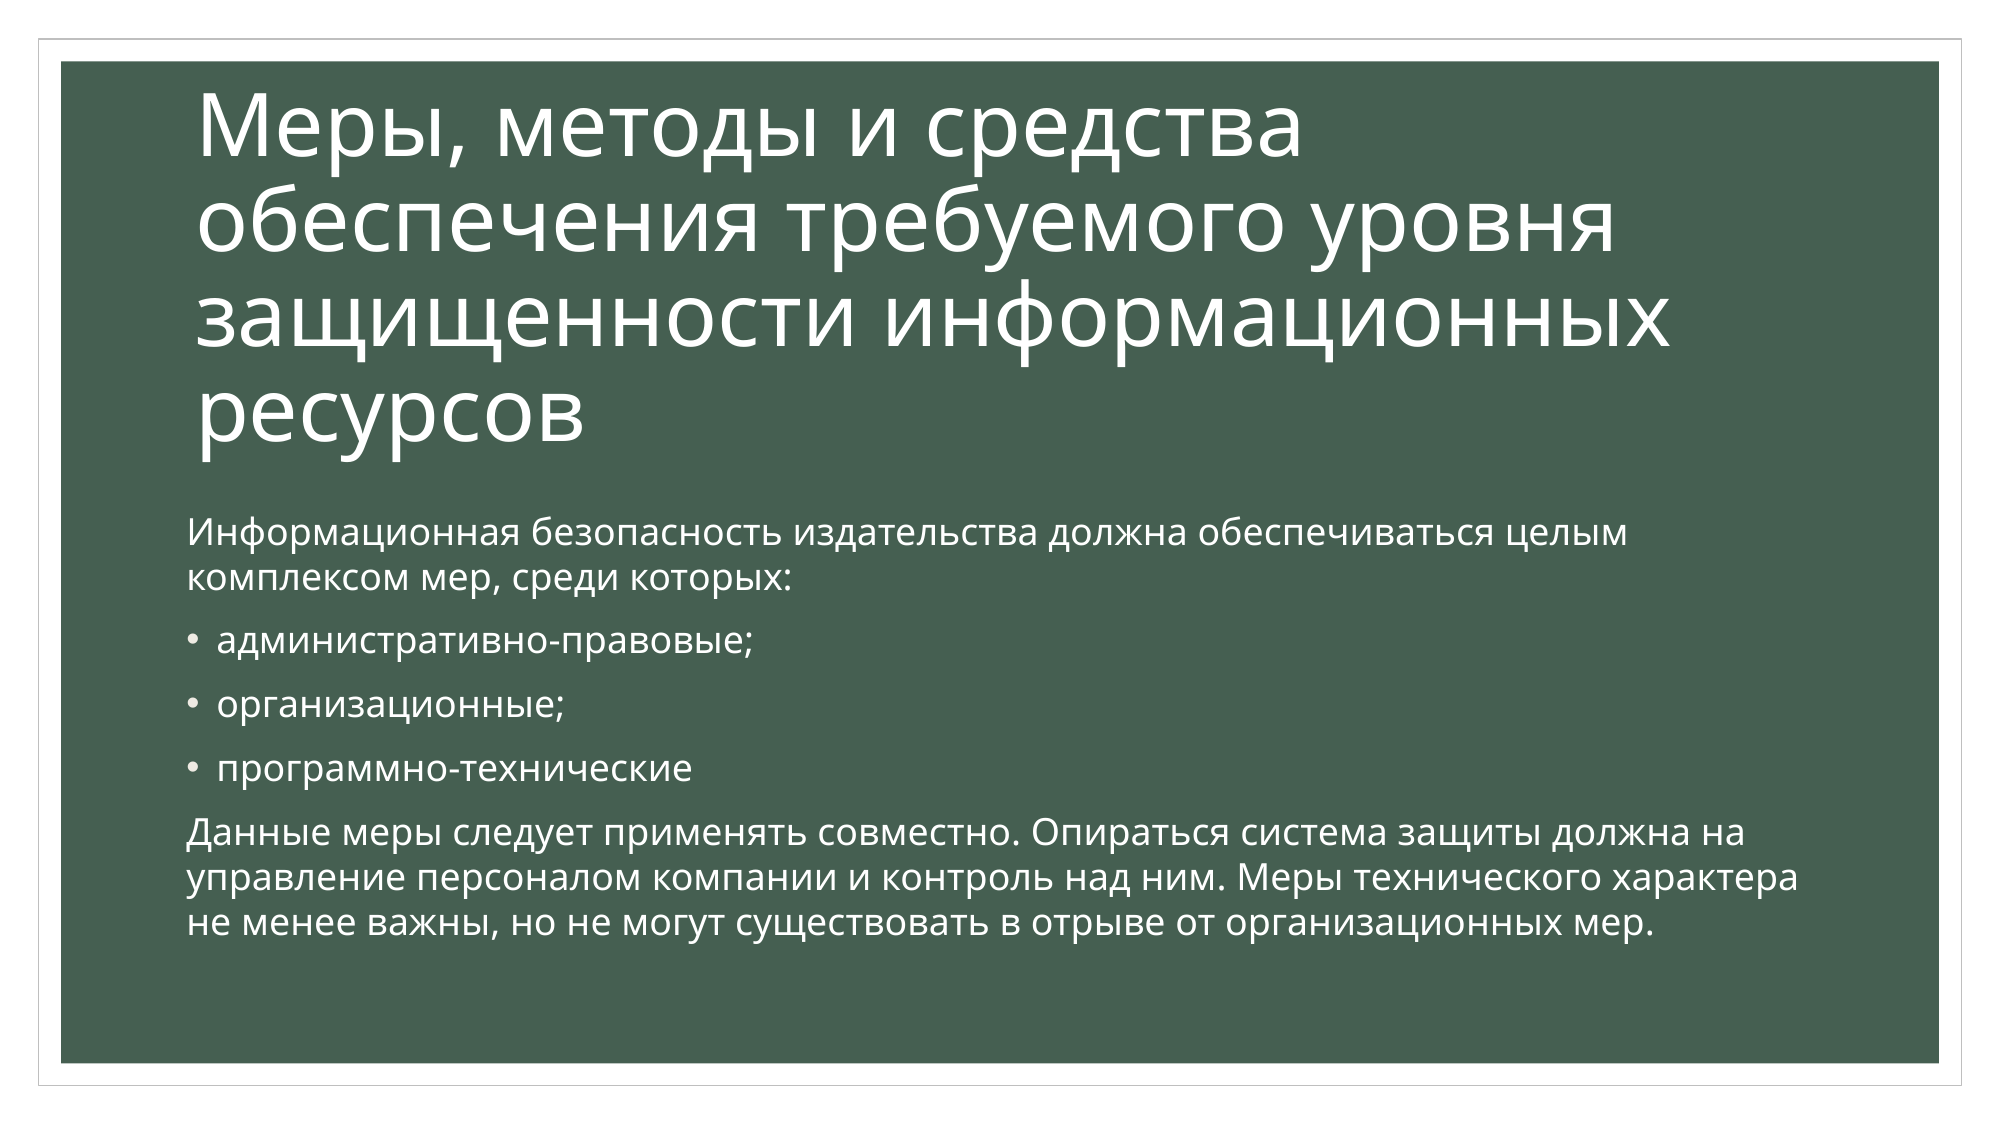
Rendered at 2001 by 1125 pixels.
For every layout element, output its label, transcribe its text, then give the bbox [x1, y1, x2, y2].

list Информационная безопасность издательства должна обеспечиваться целым комплексом мер, среди которых: административно-правовые; организационные; программно-технические Данные меры следует применять совместно. Опираться система защиты должна на управление персоналом компании и контроль над ним. Меры технического характера не менее важны, но не могут существовать в отрыве от организационных мер. [171, 500, 1822, 1007]
title Меры, методы и средства обеспечения требуемого уровня защищенности информационных ресурсов [180, 72, 1830, 469]
